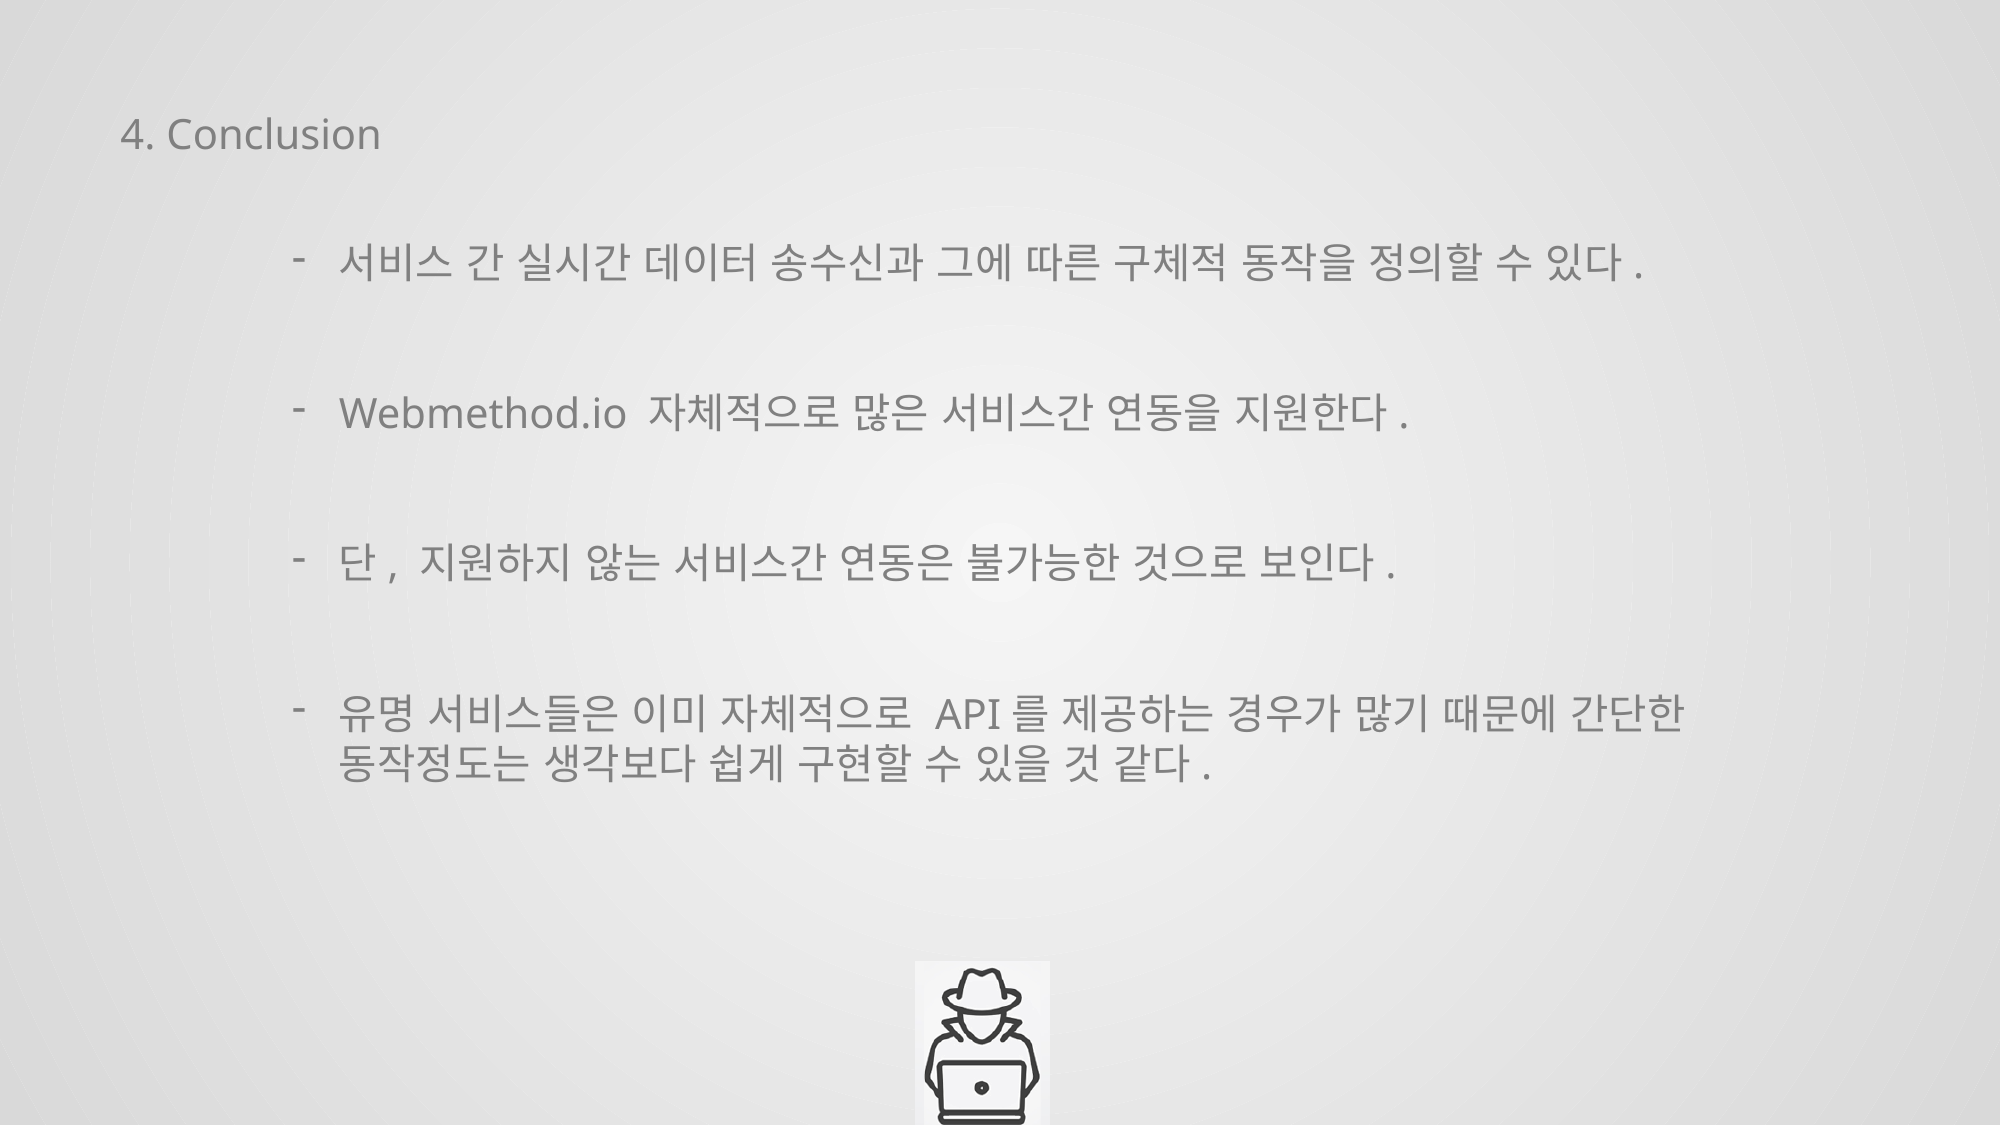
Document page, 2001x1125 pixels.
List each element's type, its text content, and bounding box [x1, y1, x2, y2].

picture [915, 961, 1050, 1125]
text_box 서비스 간 실시간 데이터 송수신과 그에 따른 구체적 동작을 정의할 수 있다. Webmethod.io 자체적으로 많은 서비스간 연동을 지원한다. 단, 지원하지 않는 서비스간 연동은 불가능한 것으로 보인다. 유명 서비스들은 이미 자체적으로 API를 제공하는 경우가 많기 때문에 간단한 동작정도는 생각보다 쉽게 구현할 수 있을 것 같다. [277, 229, 1890, 795]
text_box 4. Conclusion [105, 100, 398, 165]
